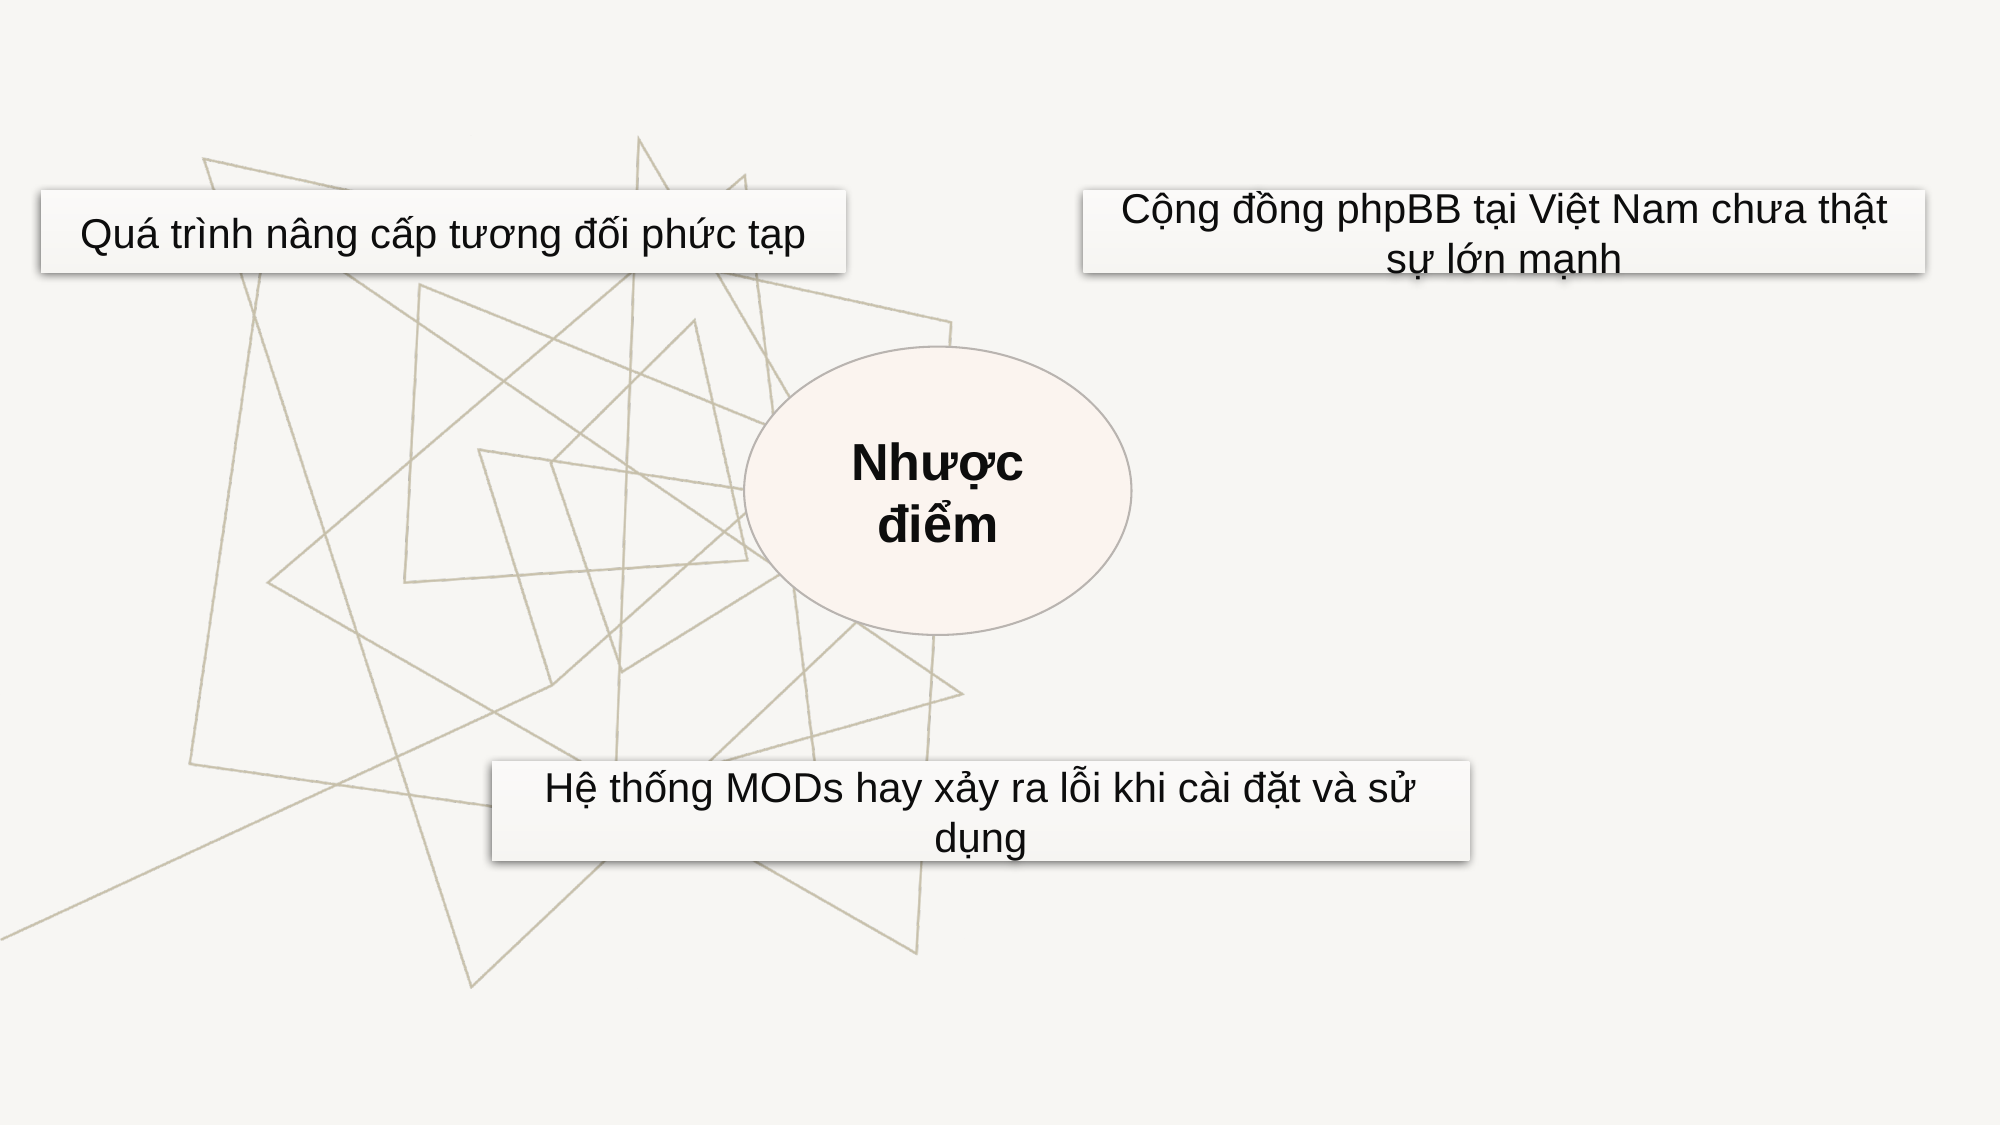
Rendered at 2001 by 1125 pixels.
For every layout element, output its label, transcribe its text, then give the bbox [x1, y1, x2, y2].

text_box Hệ thống MODs hay xảy ra lỗi khi cài đặt và sử dụng [492, 761, 1470, 861]
text_box Cộng đồng phpBB tại Việt Nam chưa thật sự lớn mạnh [1083, 190, 1926, 273]
text_box Nhược điểm [743, 345, 1133, 636]
picture [0, 135, 965, 989]
text_box Quá trình nâng cấp tương đối phức tạp [41, 190, 846, 273]
